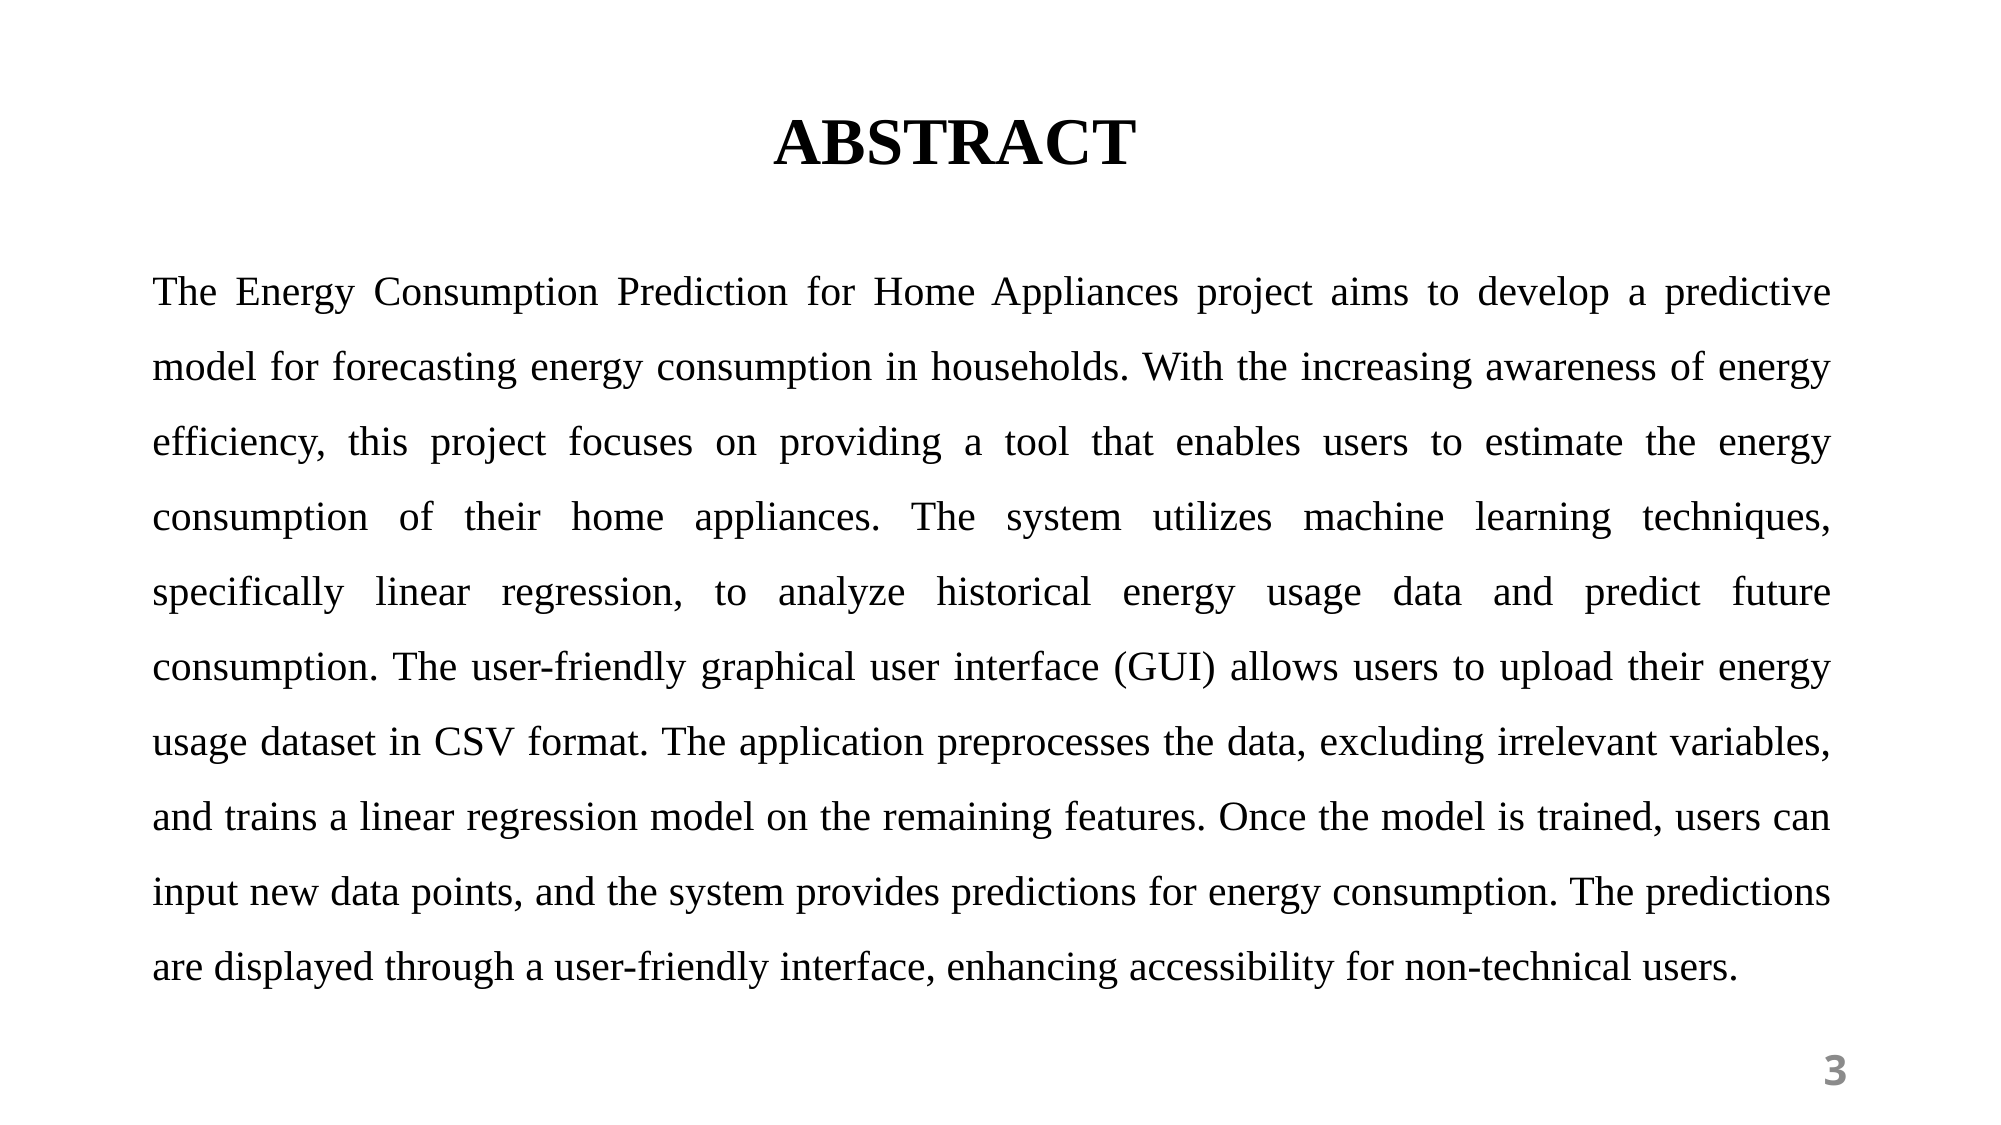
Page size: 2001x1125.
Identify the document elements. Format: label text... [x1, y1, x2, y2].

title ABSTRACT [137, 59, 1748, 210]
list The Energy Consumption Prediction for Home Appliances project aims to develop a predictive model for forecasting energy consumption in households. With the increasing awareness of energy efficiency, this project focuses on providing a tool that enables users to estimate the energy consumption of their home appliances. The system utilizes machine learning techniques, specifically linear regression, to analyze historical energy usage data and predict future consumption. The user-friendly graphical user interface (GUI) allows users to upload their energy usage dataset in CSV format. The application preprocesses the data, excluding irrelevant variables, and trains a linear regression model on the remaining features. Once the model is trained, users can input new data points, and the system provides predictions for energy consumption. The predictions are displayed through a user-friendly interface, enhancing accessibility for non-technical users. [137, 231, 1848, 1066]
slide_number 3 [1412, 1042, 1863, 1103]
